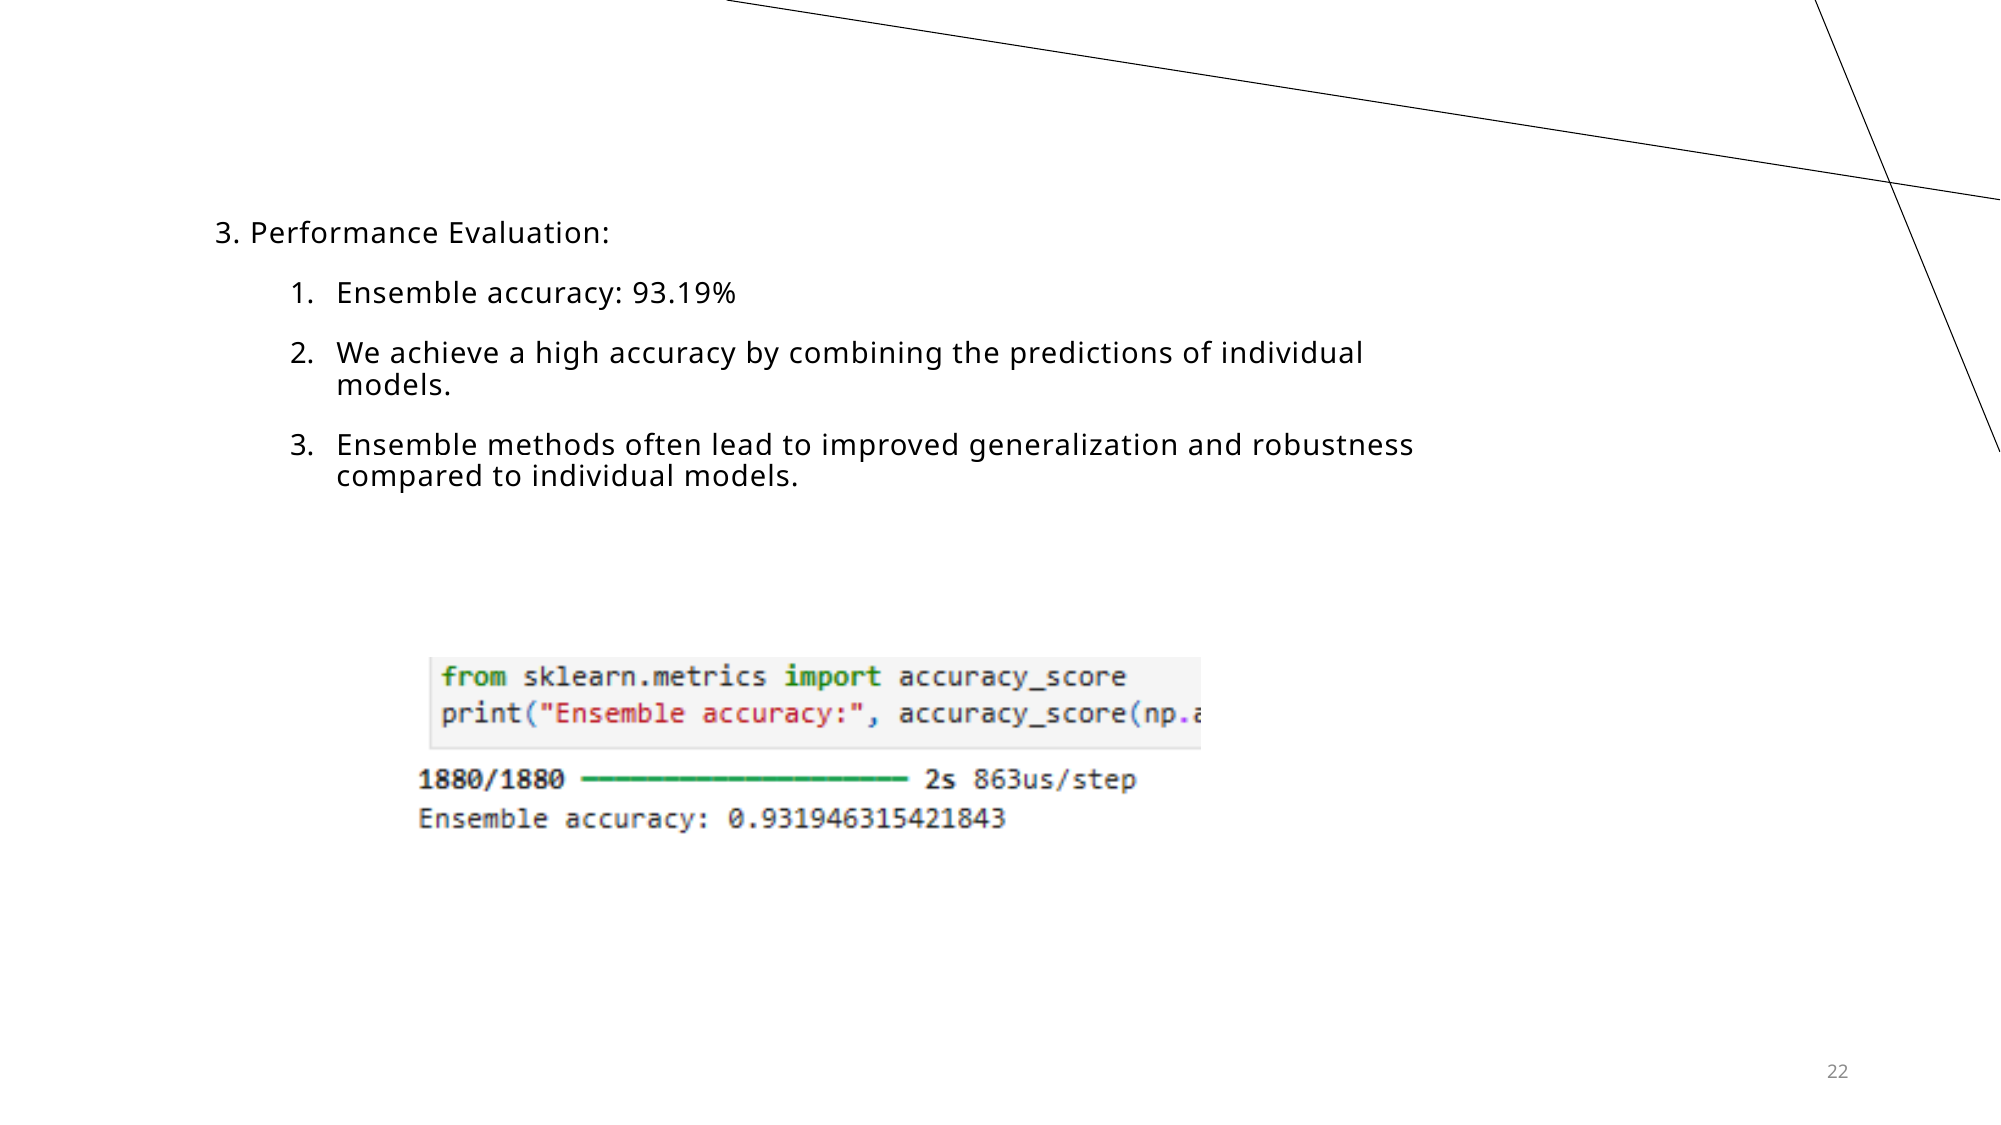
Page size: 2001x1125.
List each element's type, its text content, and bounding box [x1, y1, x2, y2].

text_box 3. Performance Evaluation: Ensemble accuracy: 93.19% We achieve a high accuracy by combining the predictions of individual models. Ensemble methods often lead to improved generalization and robustness compared to individual models. [199, 218, 1472, 610]
slide_number 22 [1701, 1042, 1864, 1103]
picture [391, 657, 1201, 836]
